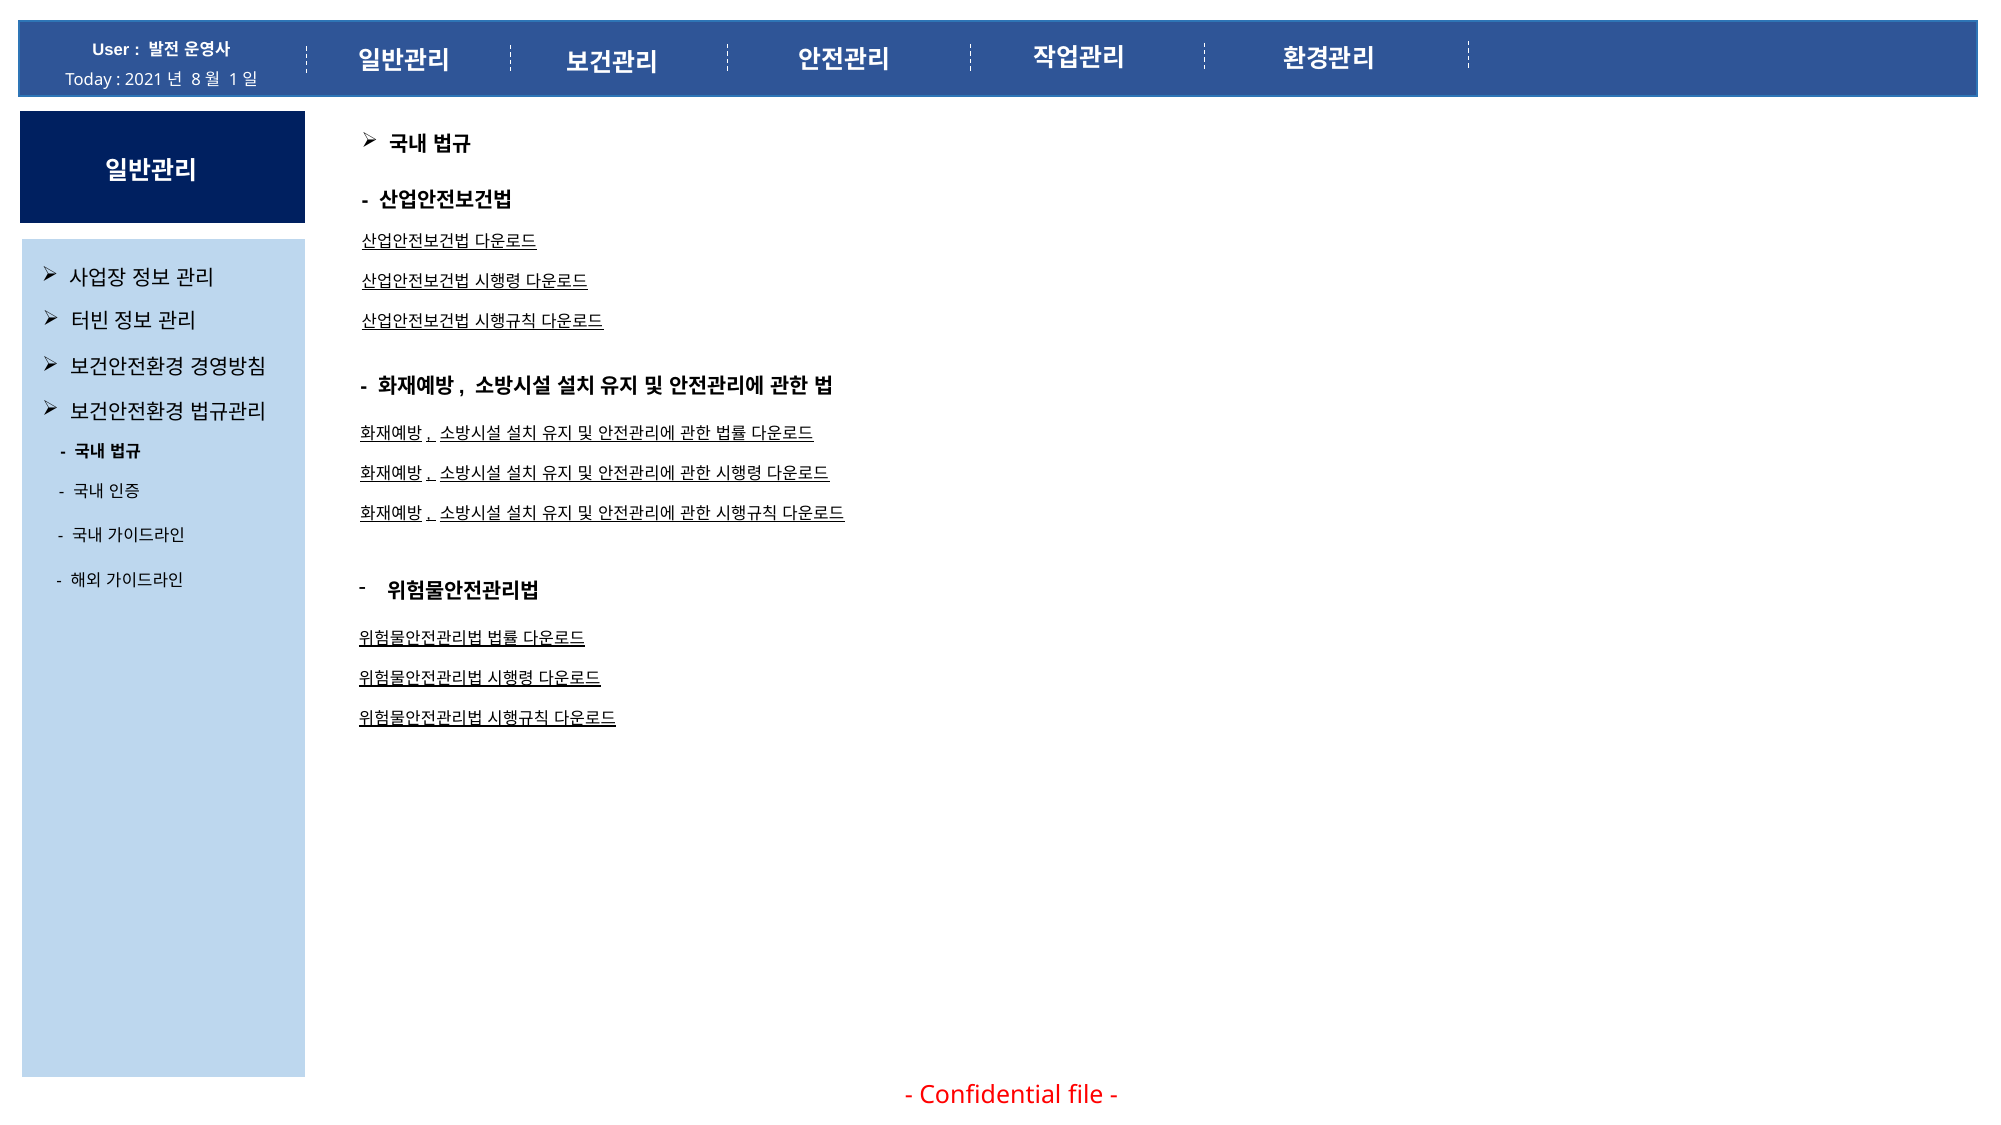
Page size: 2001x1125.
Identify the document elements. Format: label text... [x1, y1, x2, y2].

text_box - 국내 법규 [45, 433, 332, 469]
text_box 환경관리 [1268, 34, 1415, 80]
text_box - 산업안전보건법 산업안전보건법 다운로드 산업안전보건법 시행령 다운로드 산업안전보건법 시행규칙 다운로드 [346, 178, 1157, 364]
text_box 국내 법규 [346, 122, 1157, 163]
text_box 일반관리 [344, 37, 491, 82]
text_box [17, 108, 308, 226]
text_box 터빈 정보 관리 [28, 300, 260, 341]
text_box 보건관리 [551, 39, 698, 84]
text_box - Confidential file - [890, 1070, 1365, 1116]
text_box - 해외 가이드라인 [41, 562, 327, 598]
text_box - 화재예방, 소방시설 설치 유지 및 안전관리에 관한 법 화재예방, 소방시설 설치 유지 및 안전관리에 관한 법률 다운로드 화재예방, 소방시설 설치 유지 및 안전관리에 관한 시행령 다운로드 화재예방, 소방시설 설치 유지 및 안전관리에 관한 시행규칙 다운로드 [345, 365, 1156, 620]
text_box 안전관리 [784, 36, 931, 81]
text_box 작업관리 [1018, 34, 1248, 79]
text_box - 국내 가이드라인 [43, 517, 329, 553]
text_box User : 발전 운영사 Today : 2021년 8월 1일 [45, 21, 278, 97]
text_box 위험물안전관리법 위험물안전관리법 법률 다운로드 위험물안전관리법 시행령 다운로드 위험물안전관리법 시행규칙 다운로드 [344, 570, 1154, 735]
text_box 보건안전환경 경영방침 [27, 346, 313, 387]
text_box [18, 20, 1978, 97]
text_box [19, 236, 308, 1080]
text_box - 국내 인증 [44, 473, 330, 509]
text_box 일반관리 [90, 147, 238, 192]
text_box 보건안전환경 법규관리 [27, 390, 313, 431]
text_box 사업장 정보 관리 [27, 257, 259, 297]
